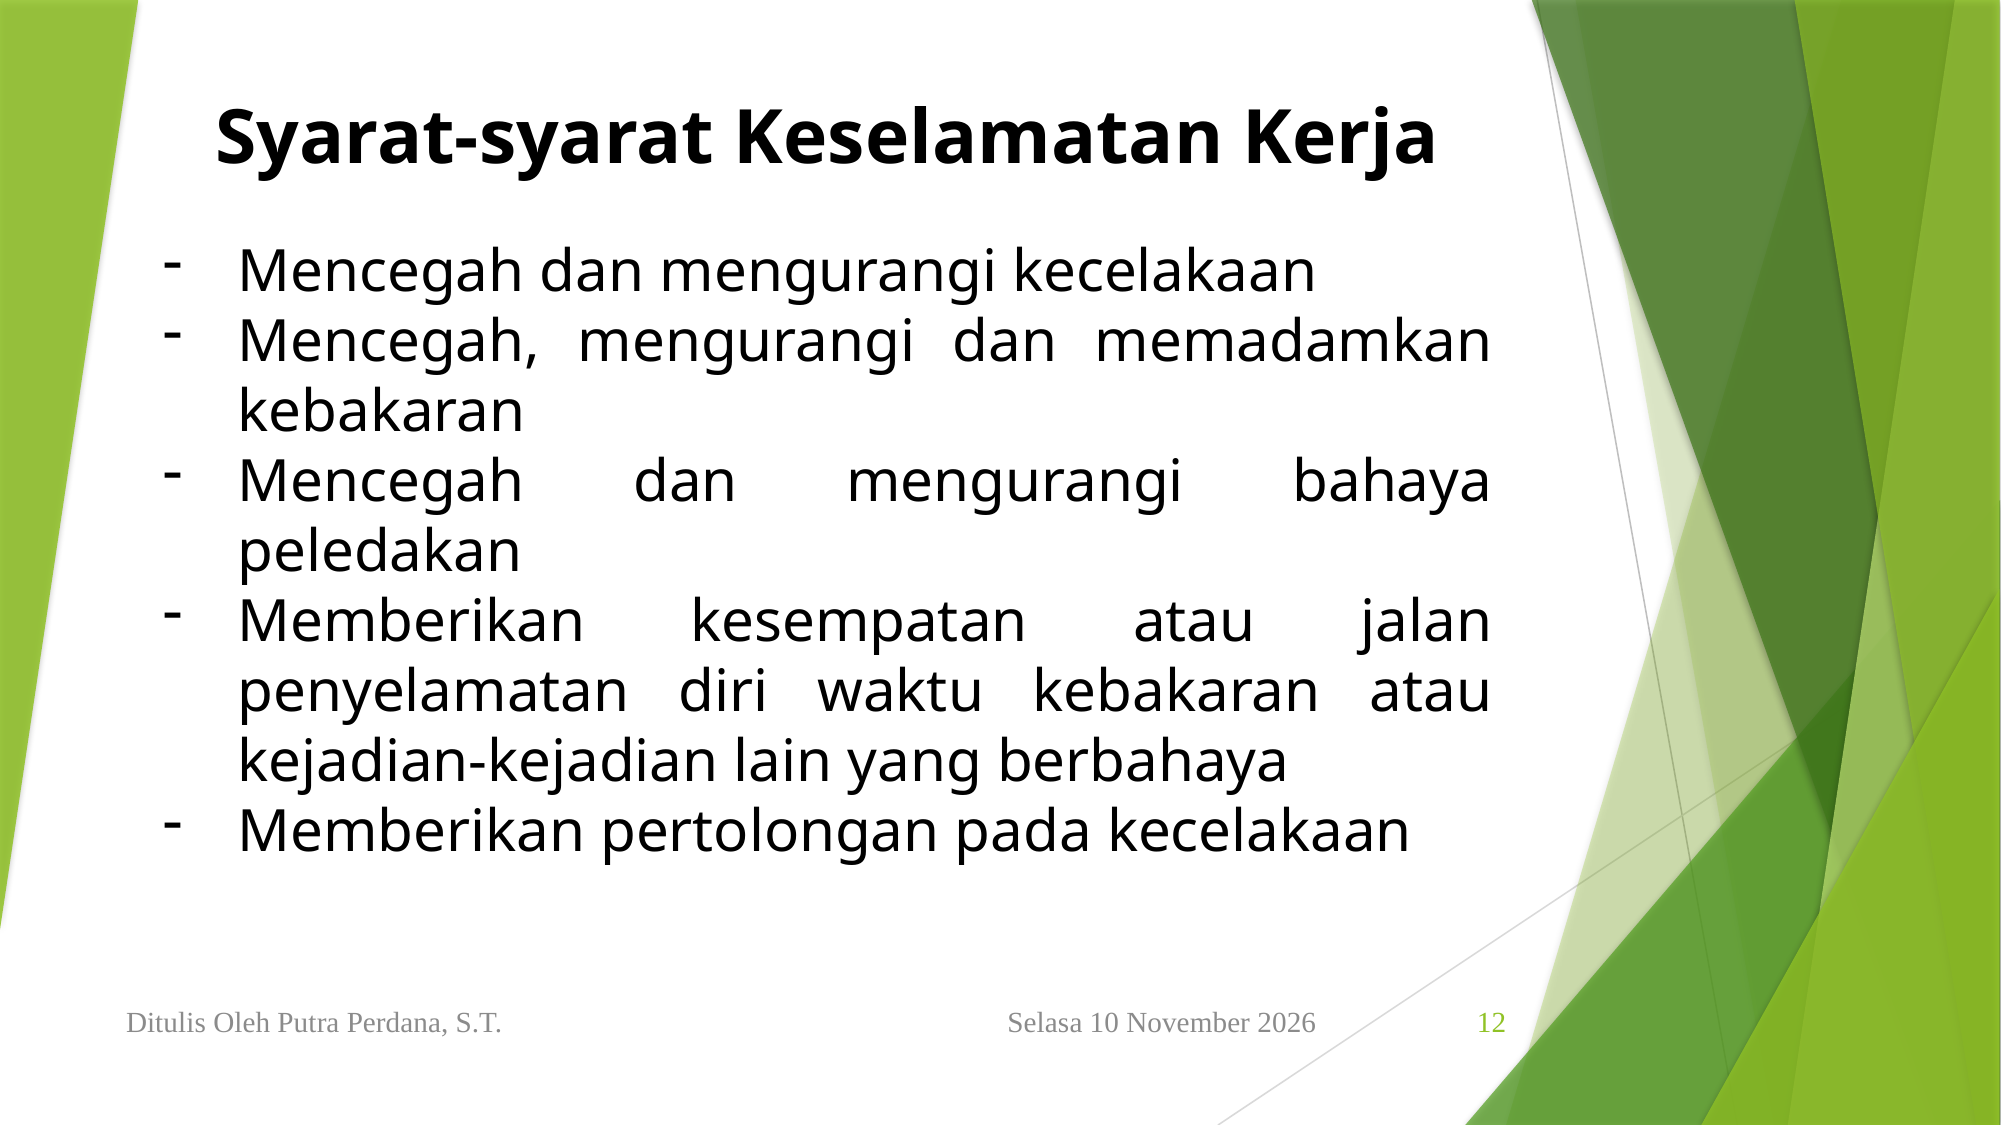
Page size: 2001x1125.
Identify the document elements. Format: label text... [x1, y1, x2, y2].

slide_number 12 [1353, 991, 1522, 1051]
footer Ditulis Oleh Putra Perdana, S.T. [111, 991, 715, 1051]
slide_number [838, 991, 1332, 1051]
text_box Mencegah dan mengurangi kecelakaan Mencegah, mengurangi dan memadamkan kebakaran Mencegah dan mengurangi bahaya peledakan Memberikan kesempatan atau jalan penyelamatan diri waktu kebakaran atau kejadian-kejadian lain yang berbahaya Memberikan pertolongan pada kecelakaan [148, 226, 1507, 941]
text_box Syarat-syarat Keselamatan Kerja [148, 81, 1507, 186]
